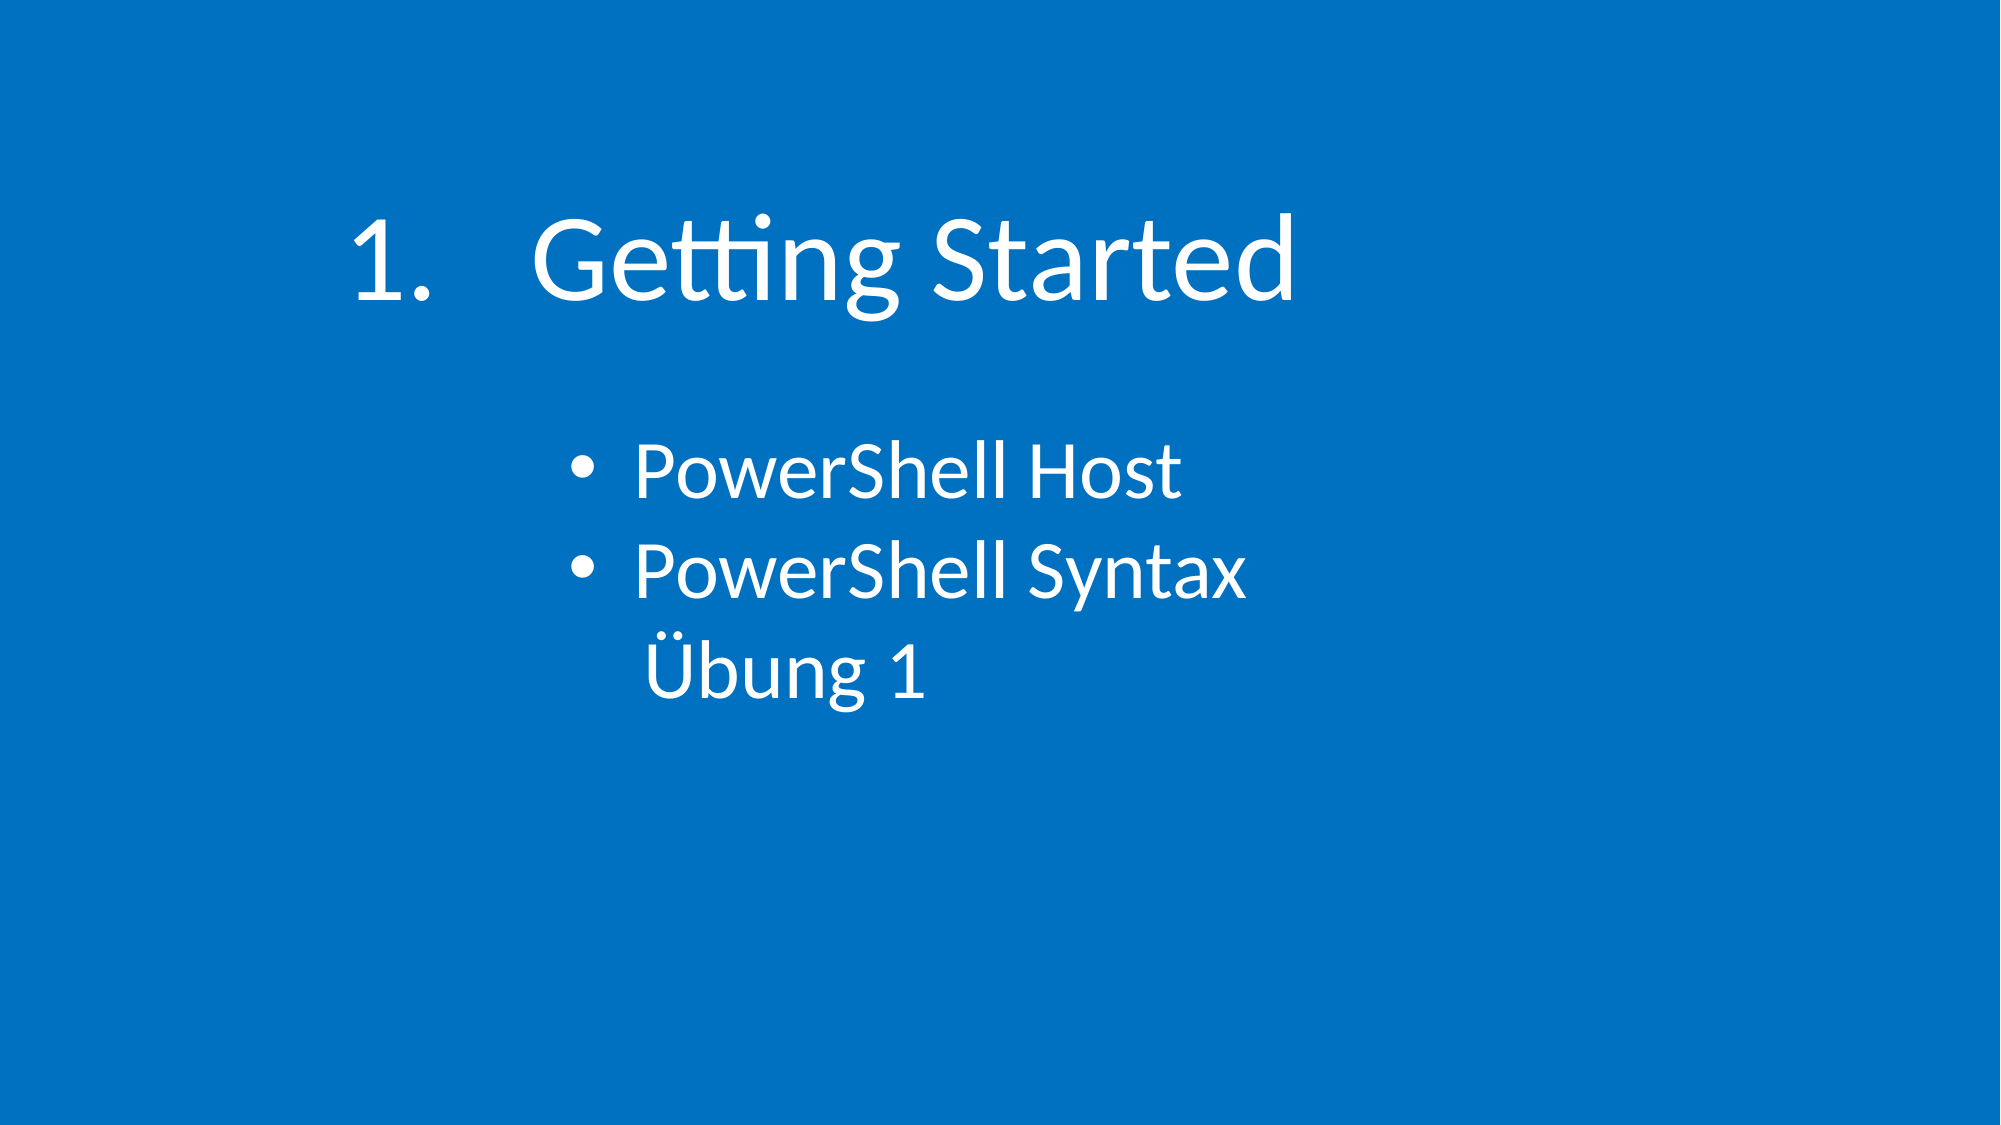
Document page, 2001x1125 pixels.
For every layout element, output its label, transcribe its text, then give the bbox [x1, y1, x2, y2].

text_box Getting Started PowerShell Host PowerShell Syntax Übung 1 [328, 168, 1559, 723]
